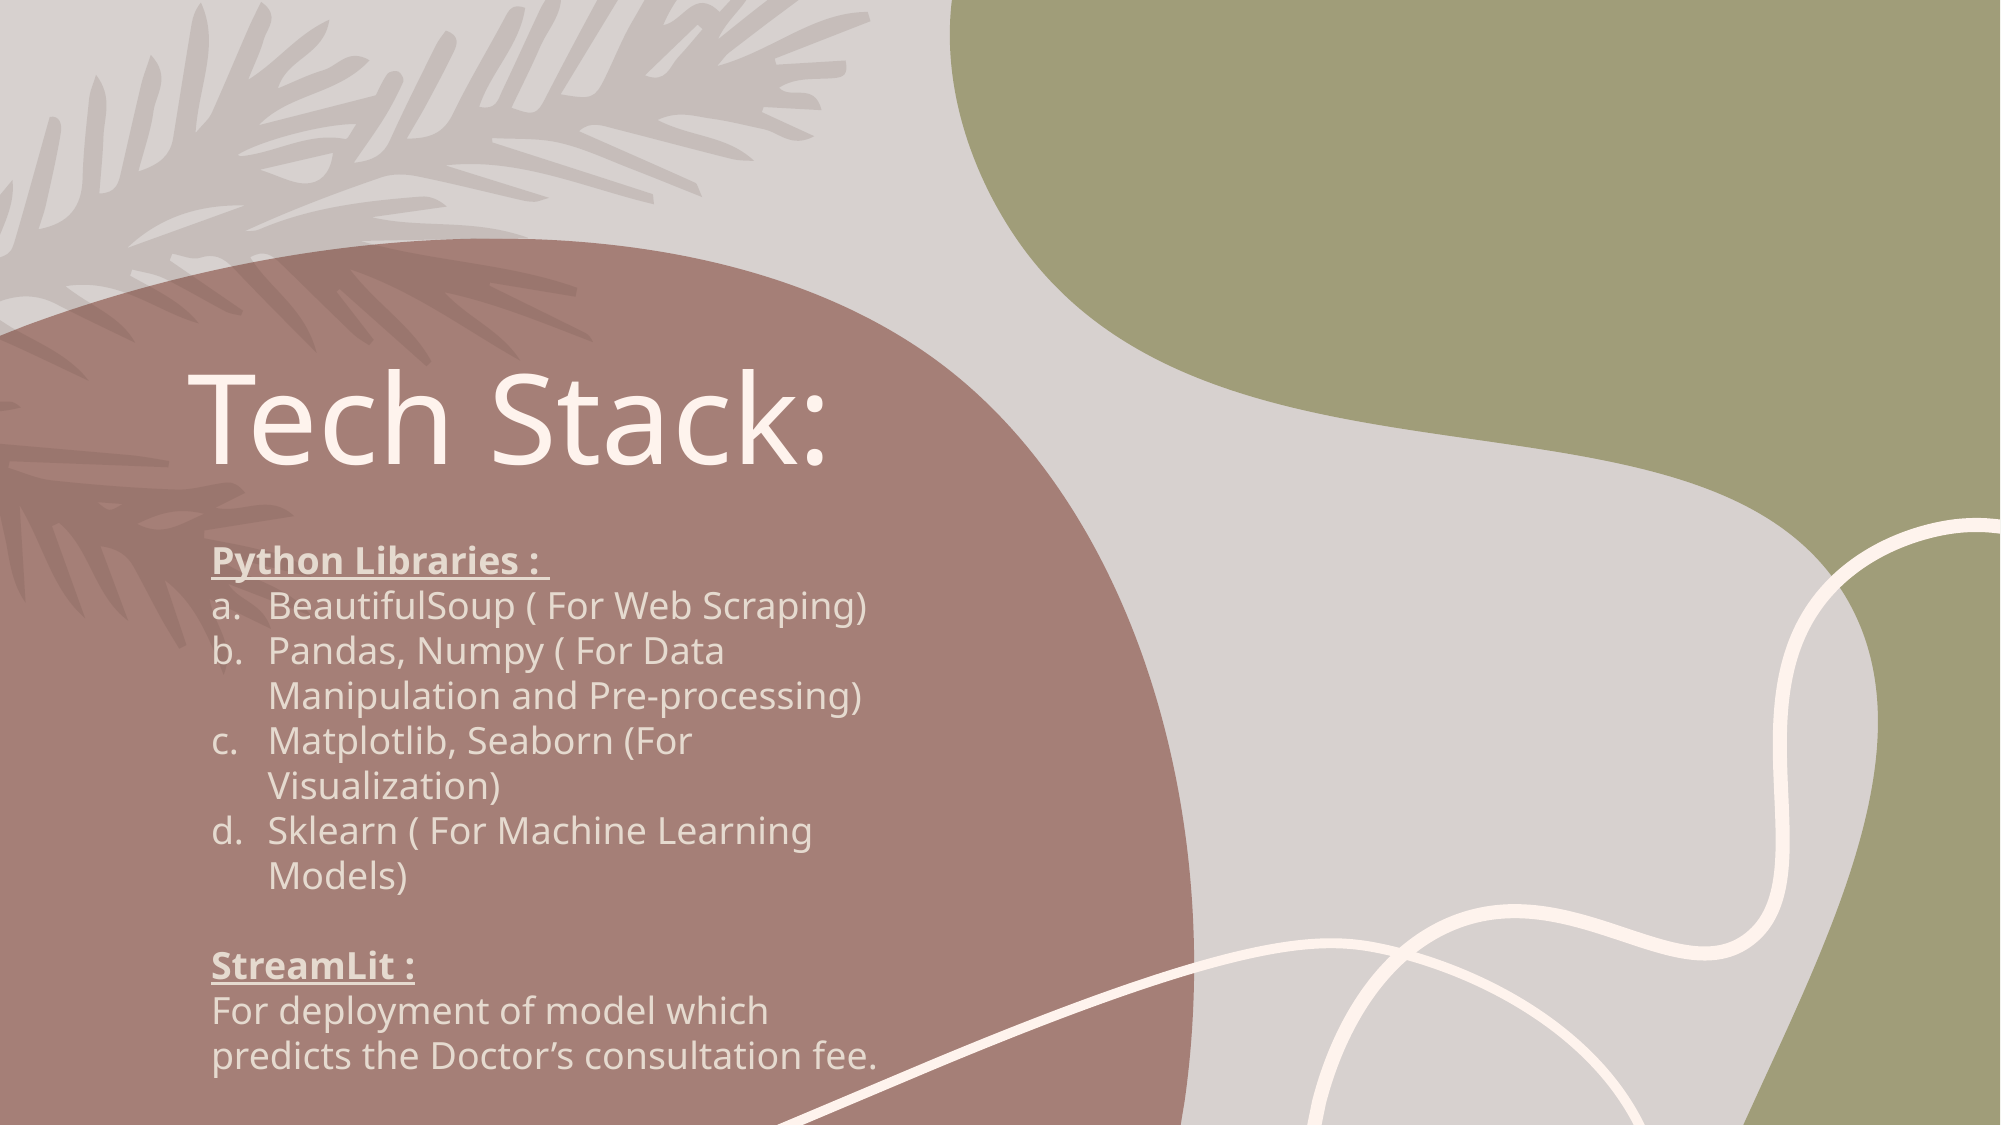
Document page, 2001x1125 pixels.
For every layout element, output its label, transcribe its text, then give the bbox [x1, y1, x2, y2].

text_box Python Libraries : BeautifulSoup ( For Web Scraping) Pandas, Numpy ( For Data Manipulation and Pre-processing) Matplotlib, Seaborn (For Visualization) Sklearn ( For Machine Learning Models) StreamLit : For deployment of model which predicts the Doctor’s consultation fee. [196, 529, 904, 1125]
title Tech Stack: [172, 492, 967, 784]
